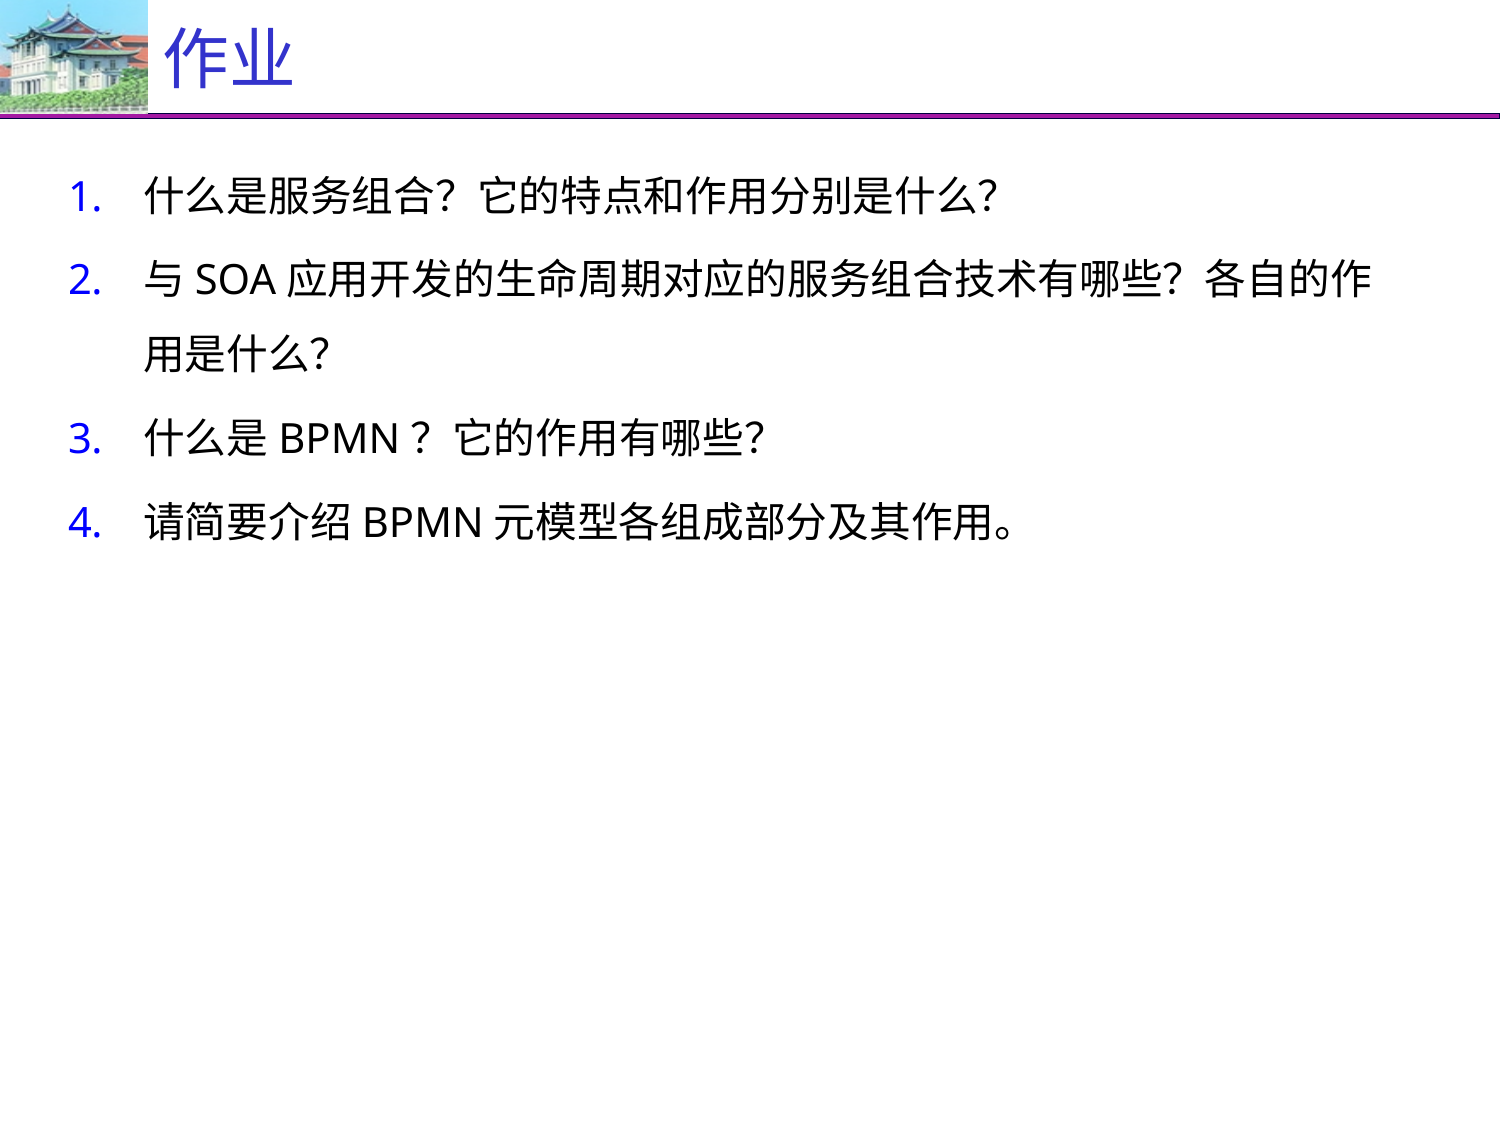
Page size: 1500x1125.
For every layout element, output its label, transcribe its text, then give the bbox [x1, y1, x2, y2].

title 作业 [147, 0, 1500, 114]
list 什么是服务组合？它的特点和作用分别是什么？ 与SOA应用开发的生命周期对应的服务组合技术有哪些？各自的作用是什么？ 什么是BPMN？它的作用有哪些？ 请简要介绍BPMN元模型各组成部分及其作用。 [53, 137, 1425, 1035]
picture [0, 0, 147, 114]
